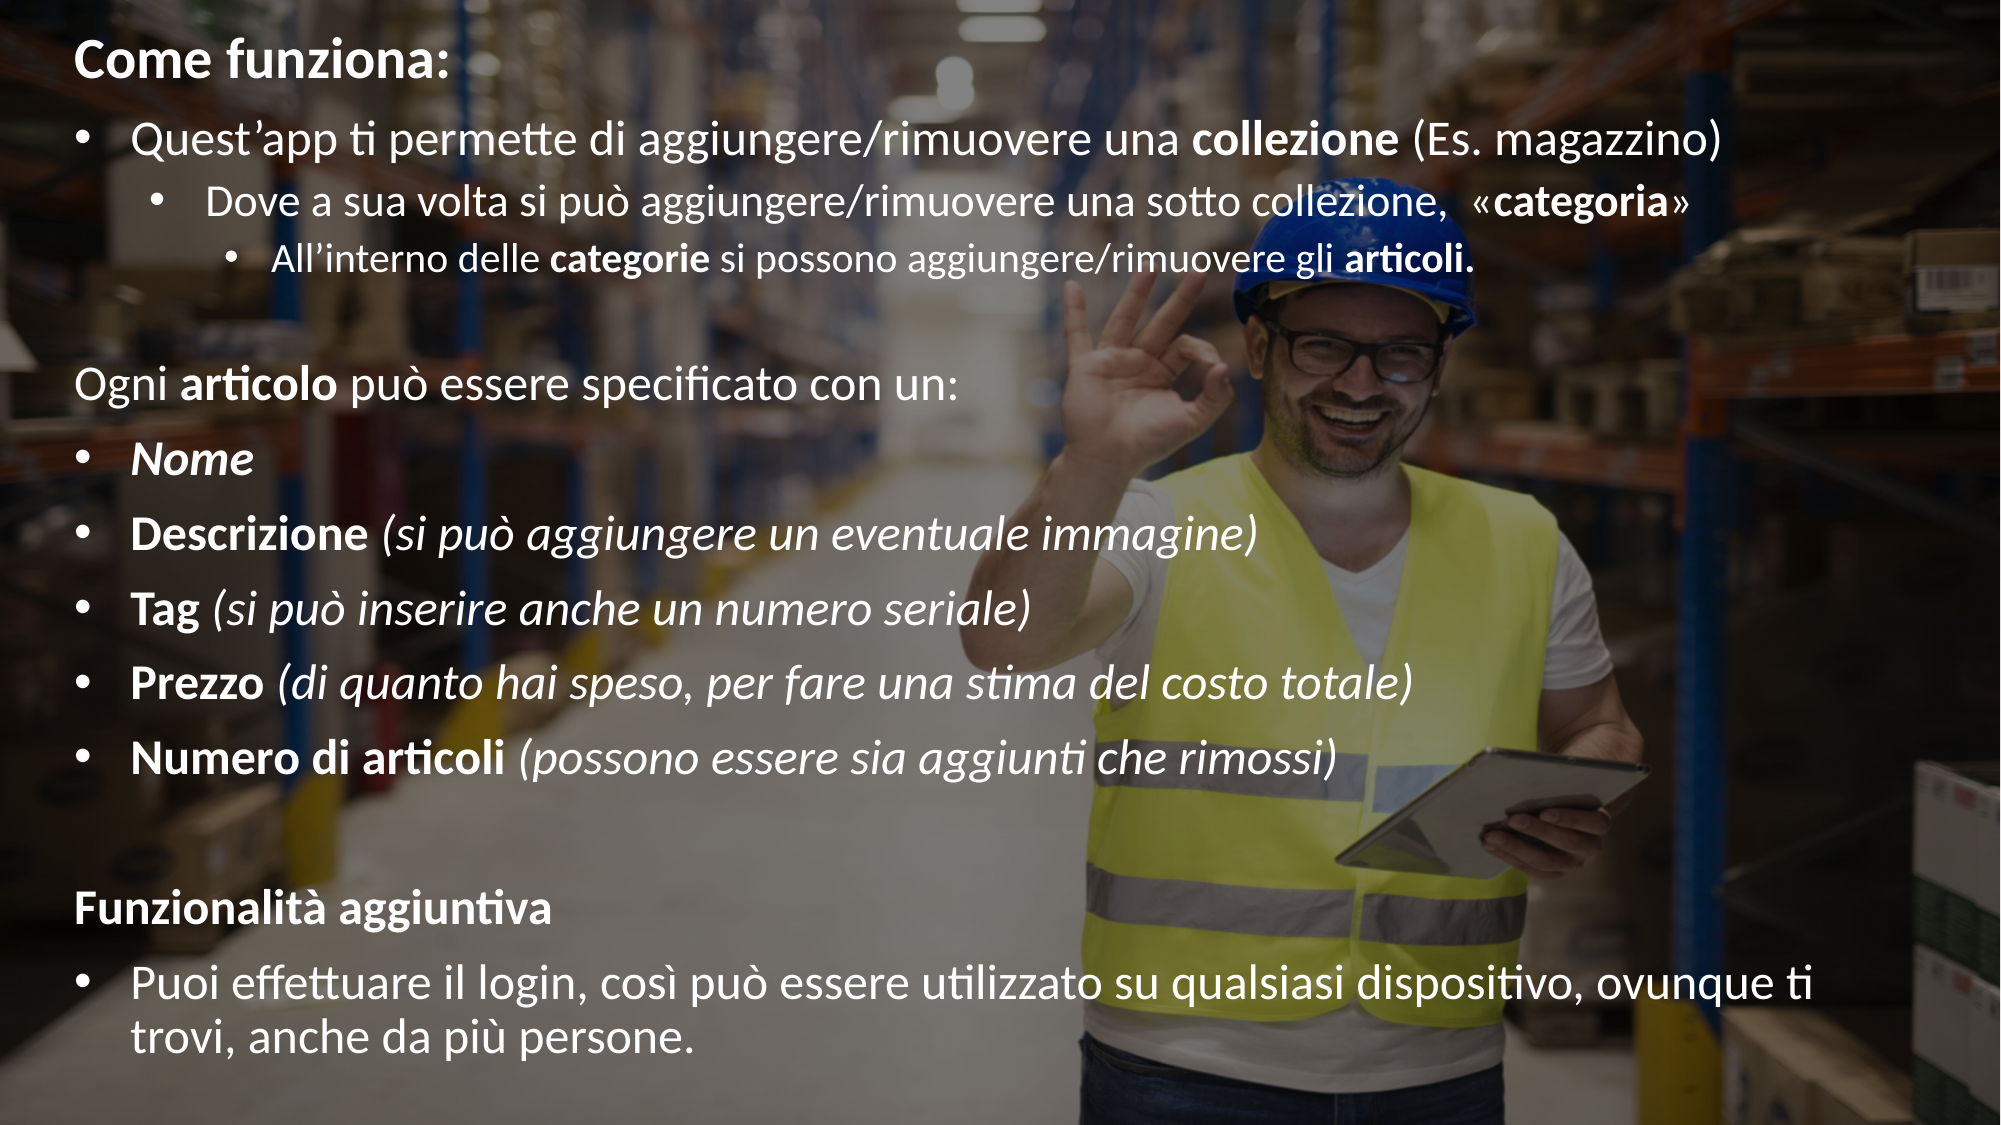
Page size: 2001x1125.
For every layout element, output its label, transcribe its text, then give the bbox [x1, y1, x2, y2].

subtitle Come funziona: Quest’app ti permette di aggiungere/rimuovere una collezione (Es. magazzino) Dove a sua volta si può aggiungere/rimuovere una sotto collezione, «categoria» All’interno delle categorie si possono aggiungere/rimuovere gli articoli. Ogni articolo può essere specificato con un: Nome Descrizione (si può aggiungere un eventuale immagine) Tag (si può inserire anche un numero seriale) Prezzo (di quanto hai speso, per fare una stima del costo totale) Numero di articoli (possono essere sia aggiunti che rimossi) Funzionalità aggiuntiva Puoi effettuare il login, così può essere utilizzato su qualsiasi dispositivo, ovunque ti trovi, anche da più persone. [59, 20, 1917, 1105]
picture [0, 0, 2001, 1125]
